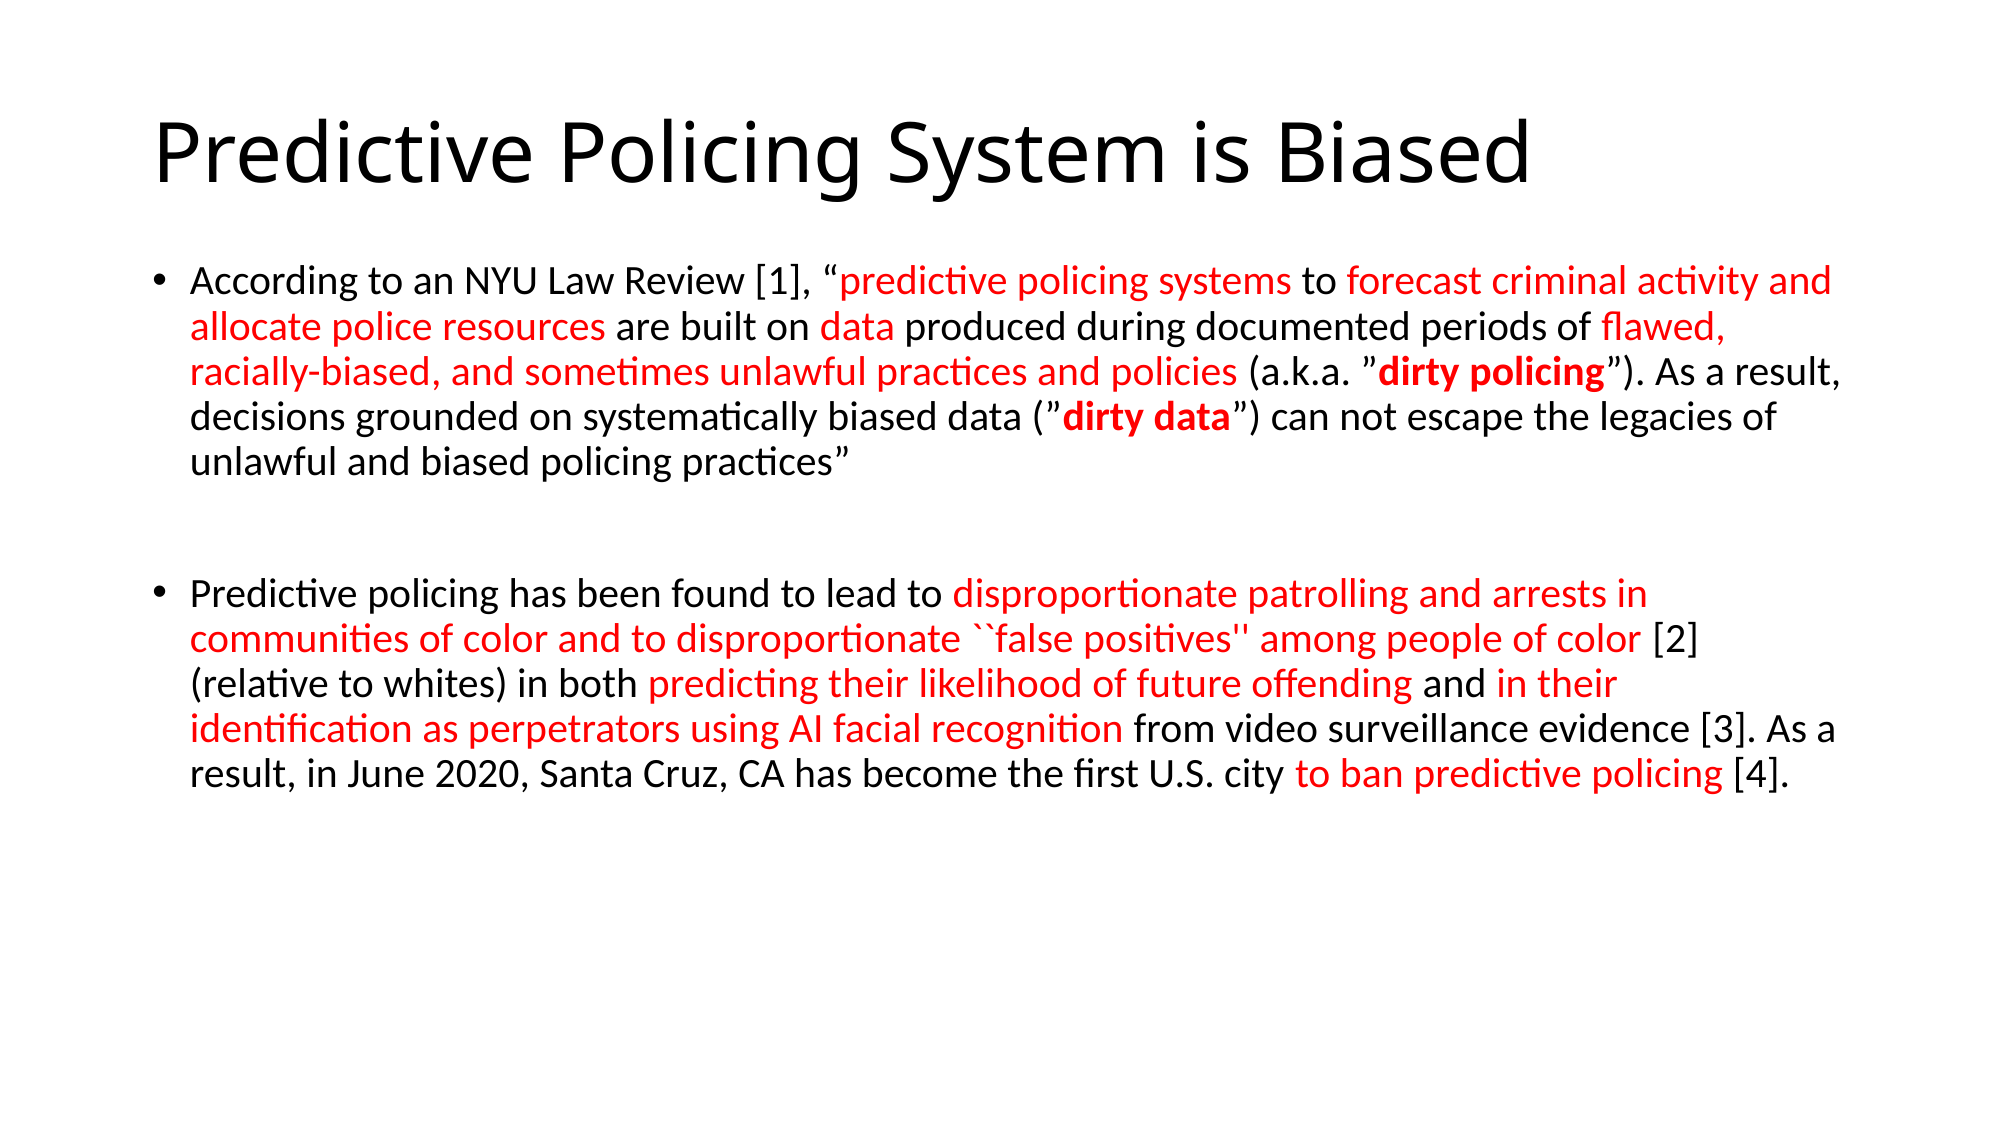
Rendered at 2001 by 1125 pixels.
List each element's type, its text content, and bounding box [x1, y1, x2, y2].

title Predictive Policing System is Biased [137, 59, 1863, 251]
list According to an NYU Law Review [1], “predictive policing systems to forecast criminal activity and allocate police resources are built on data produced during documented periods of flawed, racially-biased, and sometimes unlawful practices and policies (a.k.a. ”dirty policing”). As a result, decisions grounded on systematically biased data (”dirty data”) can not escape the legacies of unlawful and biased policing practices” Predictive policing has been found to lead to disproportionate patrolling and arrests in communities of color and to disproportionate ``false positives'' among people of color [2] (relative to whites) in both predicting their likelihood of future offending and in their identification as perpetrators using AI facial recognition from video surveillance evidence [3]. As a result, in June 2020, Santa Cruz, CA has become the first U.S. city to ban predictive policing [4]. [137, 251, 1863, 1014]
